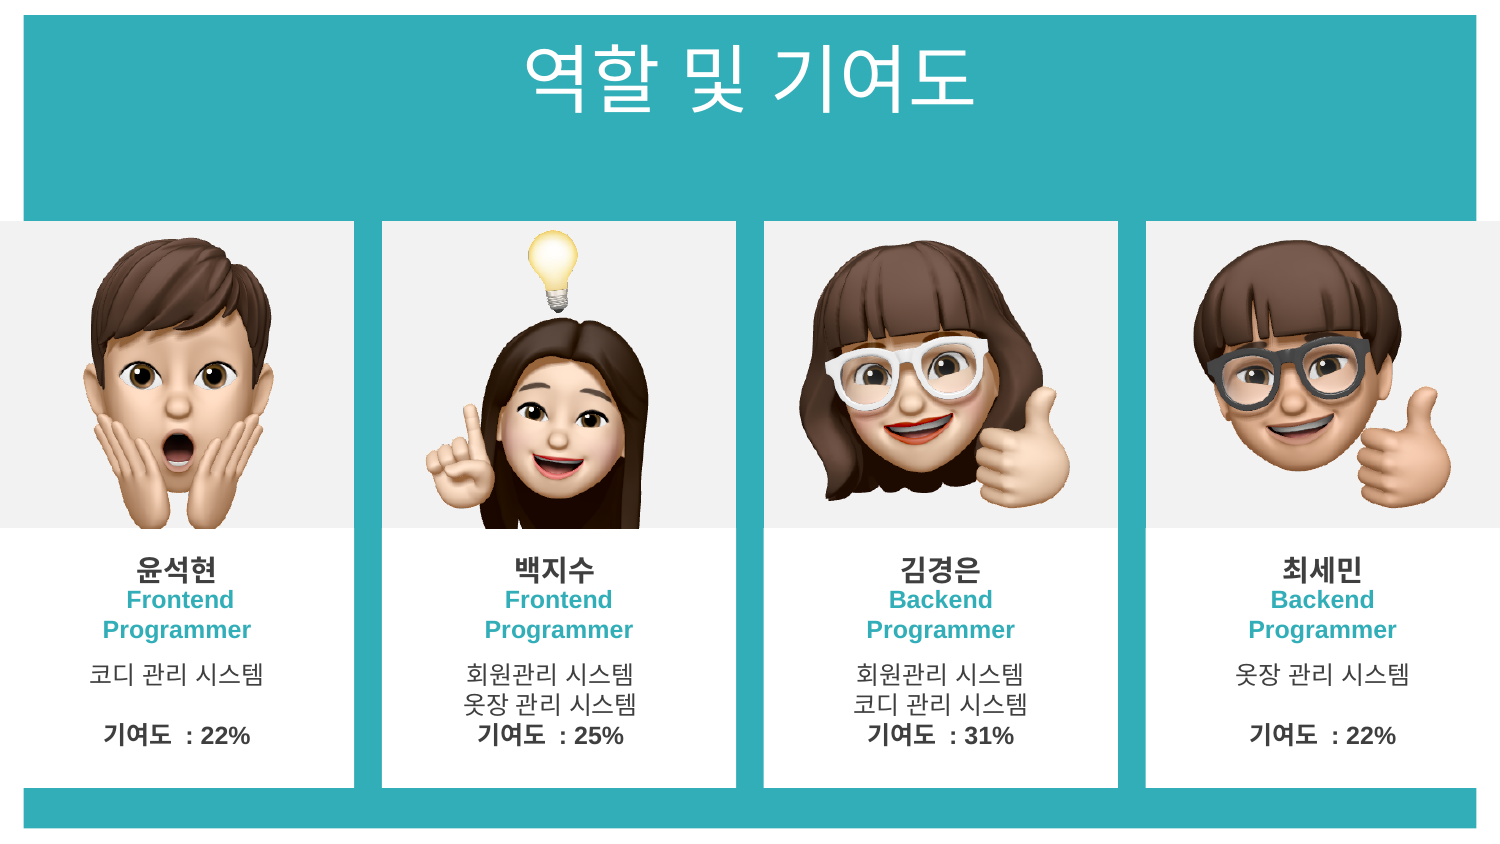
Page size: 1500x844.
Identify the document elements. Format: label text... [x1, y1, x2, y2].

list 역할 및 기여도 [0, 29, 1500, 125]
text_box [41, 549, 314, 759]
picture [1145, 220, 1500, 529]
picture [763, 220, 1119, 529]
picture [381, 220, 737, 529]
picture [0, 220, 355, 529]
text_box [414, 549, 696, 789]
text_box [804, 549, 1077, 759]
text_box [1186, 549, 1459, 759]
